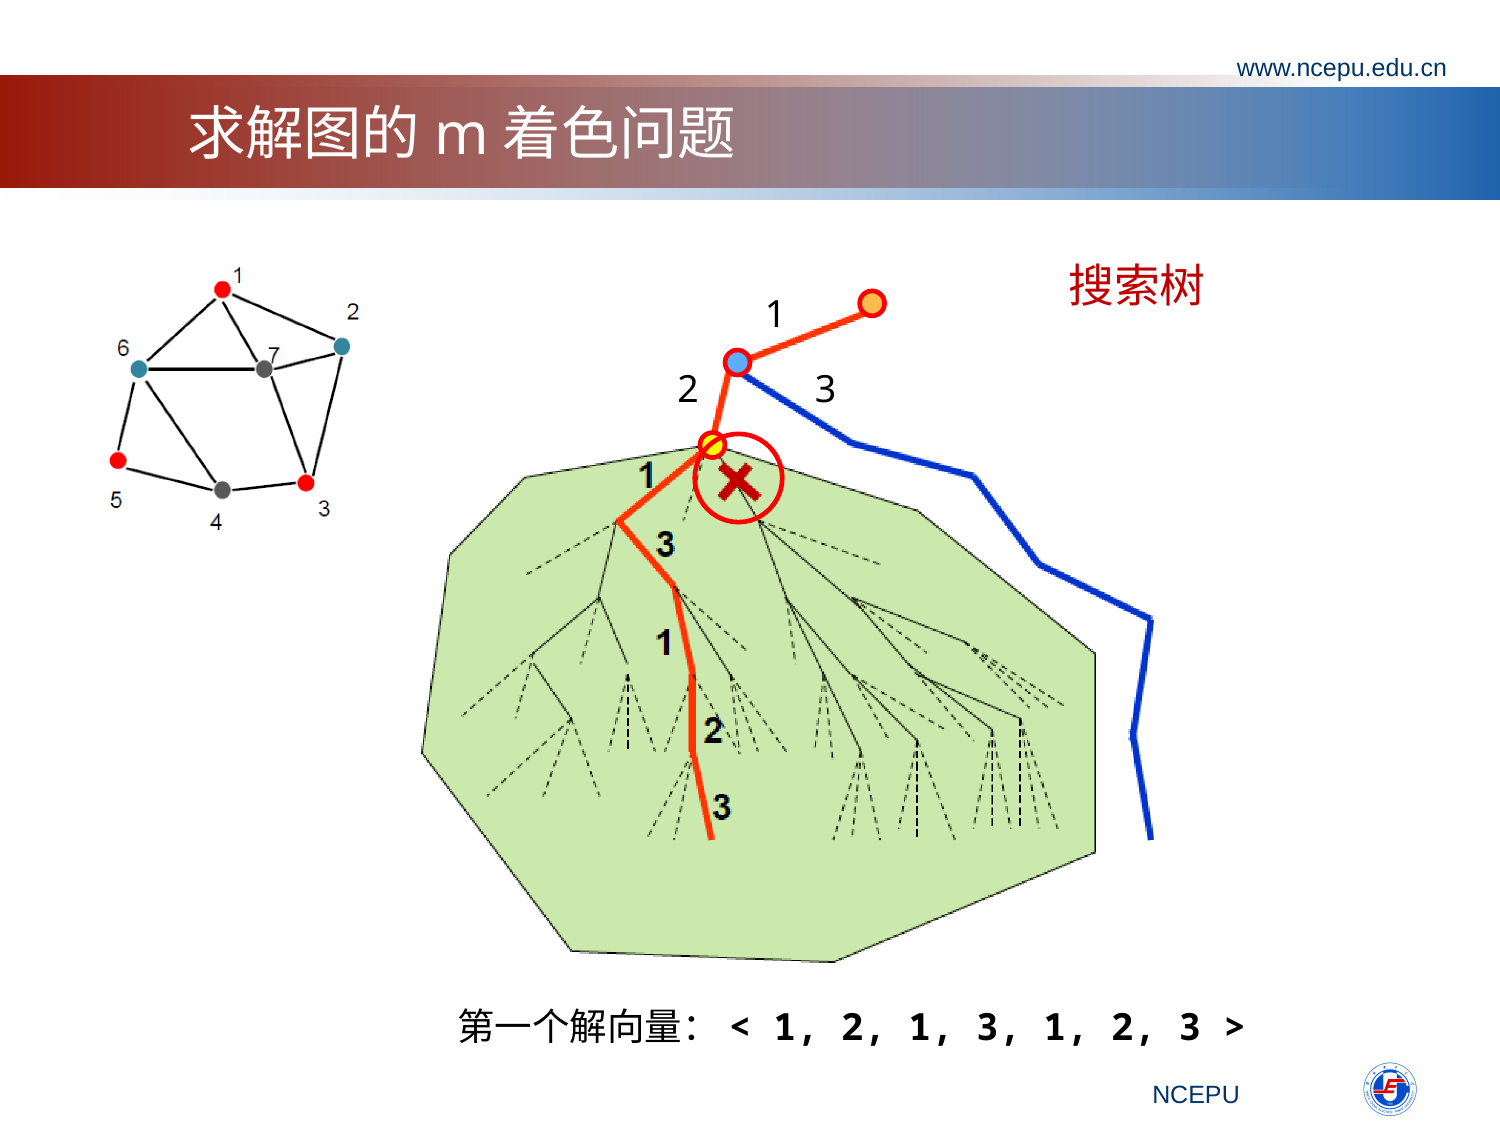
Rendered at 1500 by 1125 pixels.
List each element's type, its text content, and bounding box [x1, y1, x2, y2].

picture [1359, 1054, 1425, 1125]
text_box 求解图的m着色问题 [93, 89, 803, 174]
picture [87, 249, 1197, 974]
text_box 搜索树 [1053, 249, 1221, 320]
slide_number www.ncepu.edu.cn [1112, 44, 1463, 85]
text_box 第一个解向量：< 1, 2, 1, 3, 1, 2, 3 > [442, 995, 1261, 1056]
footer NCEPU [884, 1071, 1360, 1117]
